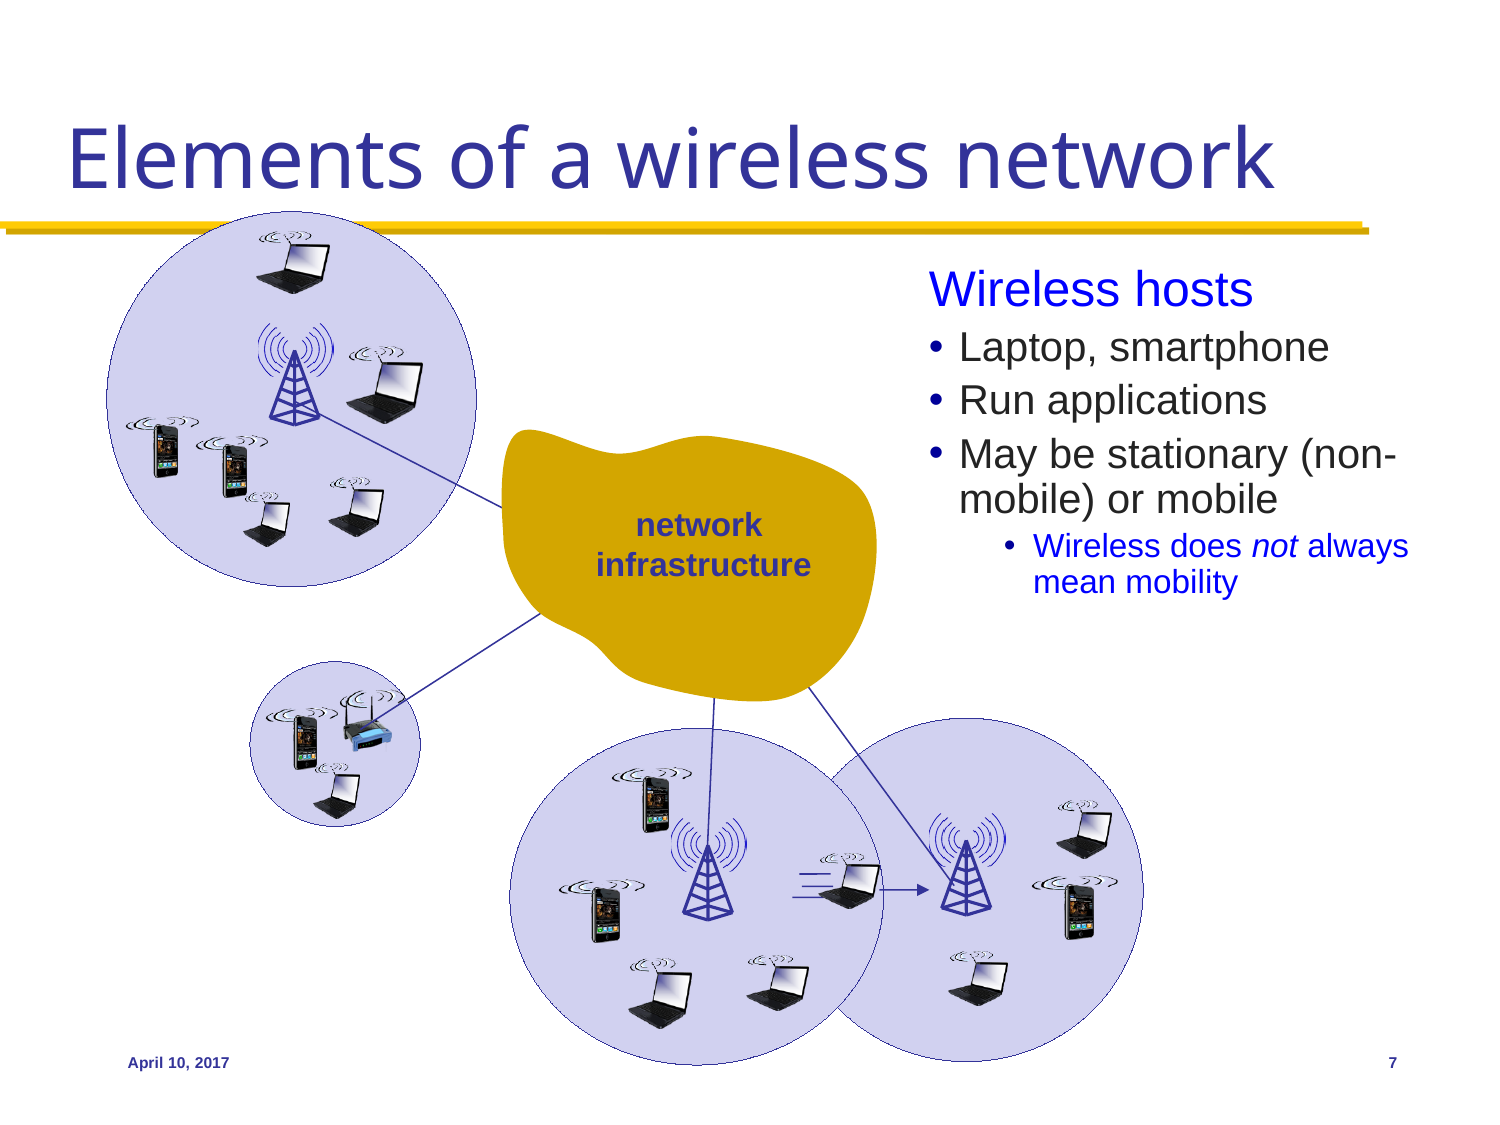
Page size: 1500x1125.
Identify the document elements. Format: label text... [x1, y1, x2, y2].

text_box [1031, 874, 1119, 940]
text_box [242, 489, 290, 547]
text_box [362, 704, 421, 823]
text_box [628, 956, 692, 1029]
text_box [124, 414, 199, 478]
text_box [746, 953, 809, 1011]
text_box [257, 323, 334, 426]
slide_number 7 [1312, 1024, 1413, 1101]
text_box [264, 706, 339, 770]
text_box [498, 419, 887, 709]
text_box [948, 949, 1008, 1006]
text_box Wireless hosts Laptop, smartphone Run applications May be stationary (non-mobile) or mobile Wireless does not always mean mobility [914, 255, 1457, 680]
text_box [339, 687, 406, 753]
text_box [106, 211, 477, 587]
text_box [611, 766, 692, 833]
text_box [328, 475, 384, 537]
text_box [831, 718, 1144, 1062]
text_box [817, 851, 881, 910]
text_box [194, 434, 269, 498]
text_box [557, 878, 645, 943]
text_box [509, 728, 883, 1066]
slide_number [112, 1024, 426, 1101]
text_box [671, 817, 748, 921]
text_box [1056, 798, 1112, 860]
text_box [885, 883, 924, 897]
title Elements of a wireless network [49, 24, 1451, 213]
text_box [929, 812, 1006, 916]
text_box [249, 661, 396, 823]
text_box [313, 761, 360, 819]
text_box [256, 229, 331, 294]
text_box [346, 344, 424, 425]
